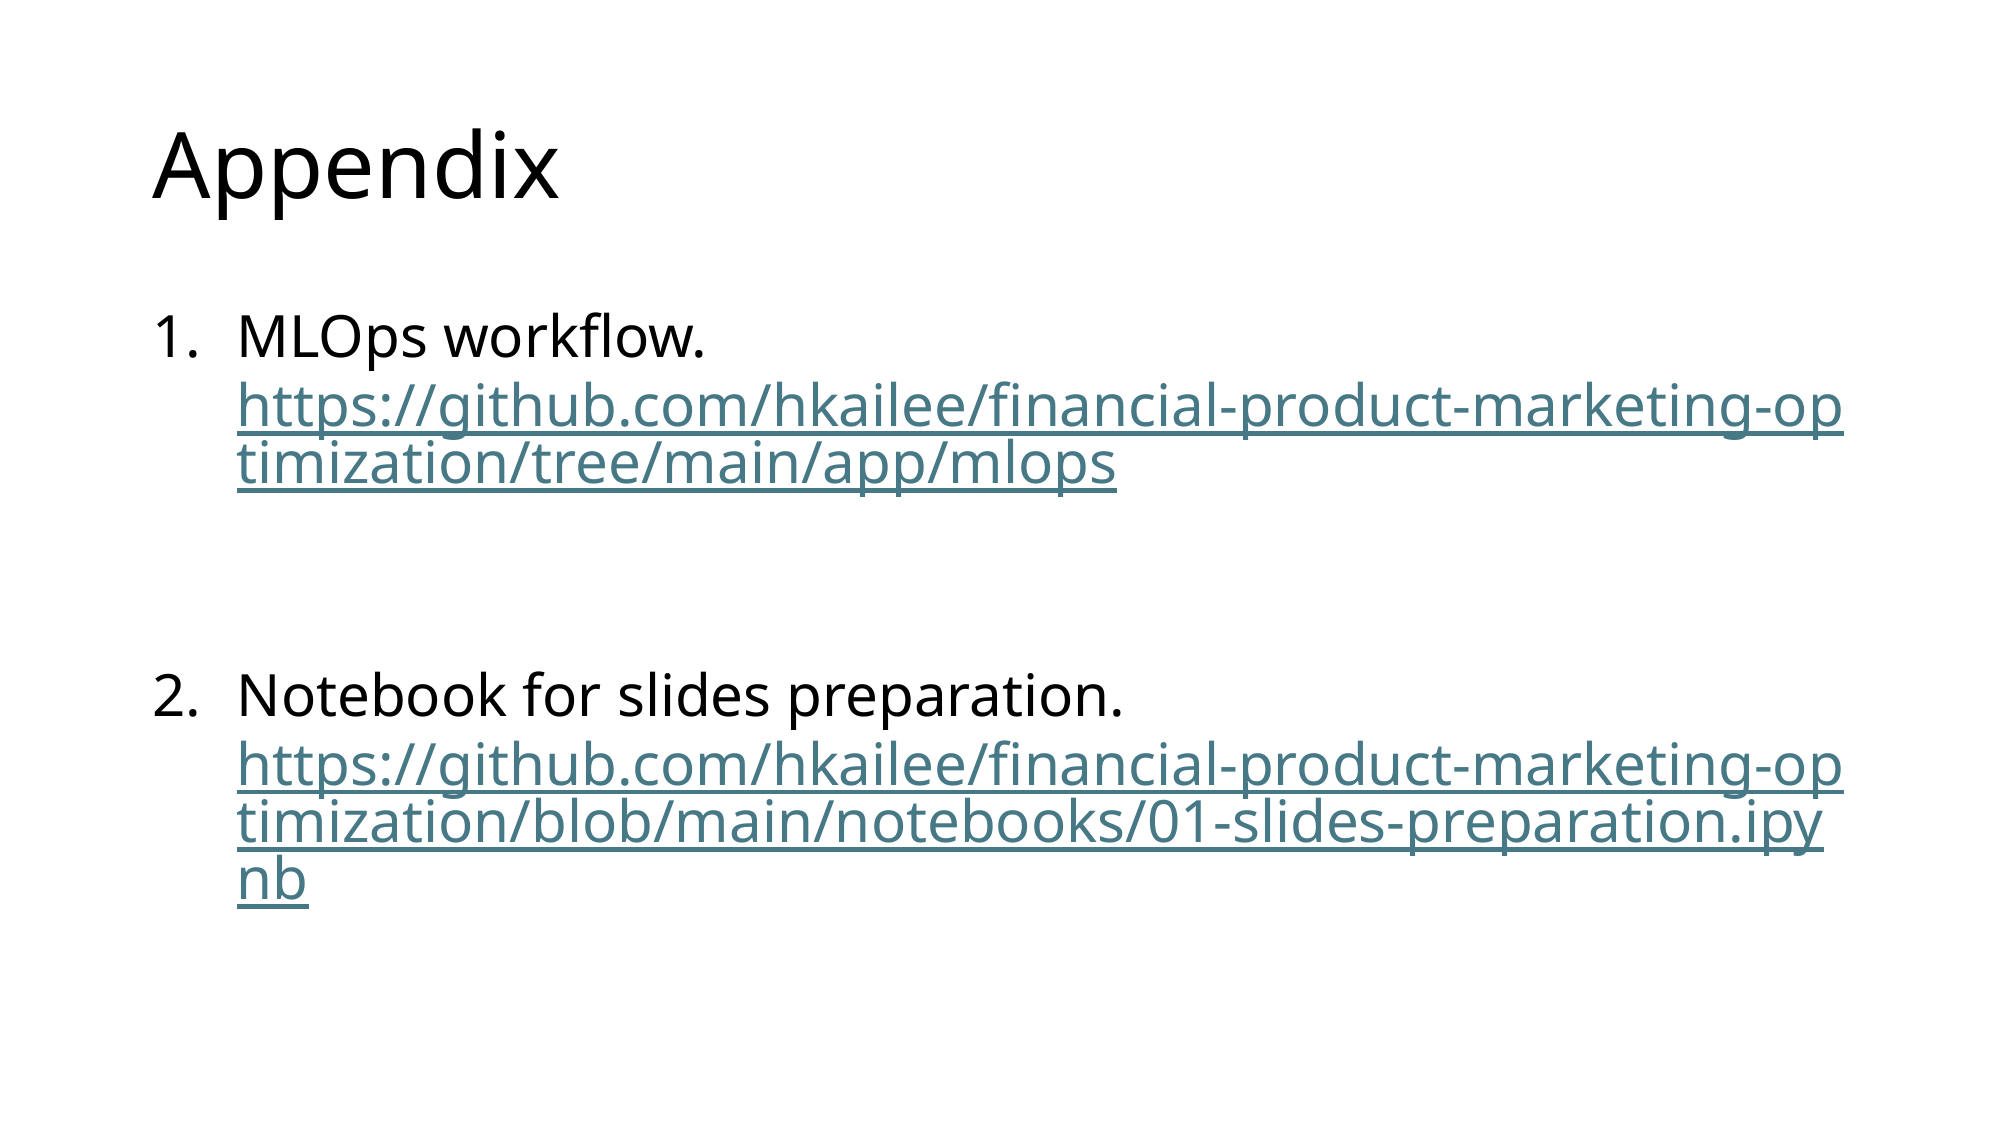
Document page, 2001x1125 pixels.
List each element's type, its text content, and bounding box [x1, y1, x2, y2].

title Appendix [137, 59, 1863, 278]
list MLOps workflow. https://github.com/hkailee/financial-product-marketing-optimization/tree/main/app/mlops Notebook for slides preparation. https://github.com/hkailee/financial-product-marketing-optimization/blob/main/notebooks/01-slides-preparation.ipynb [137, 299, 1863, 1014]
